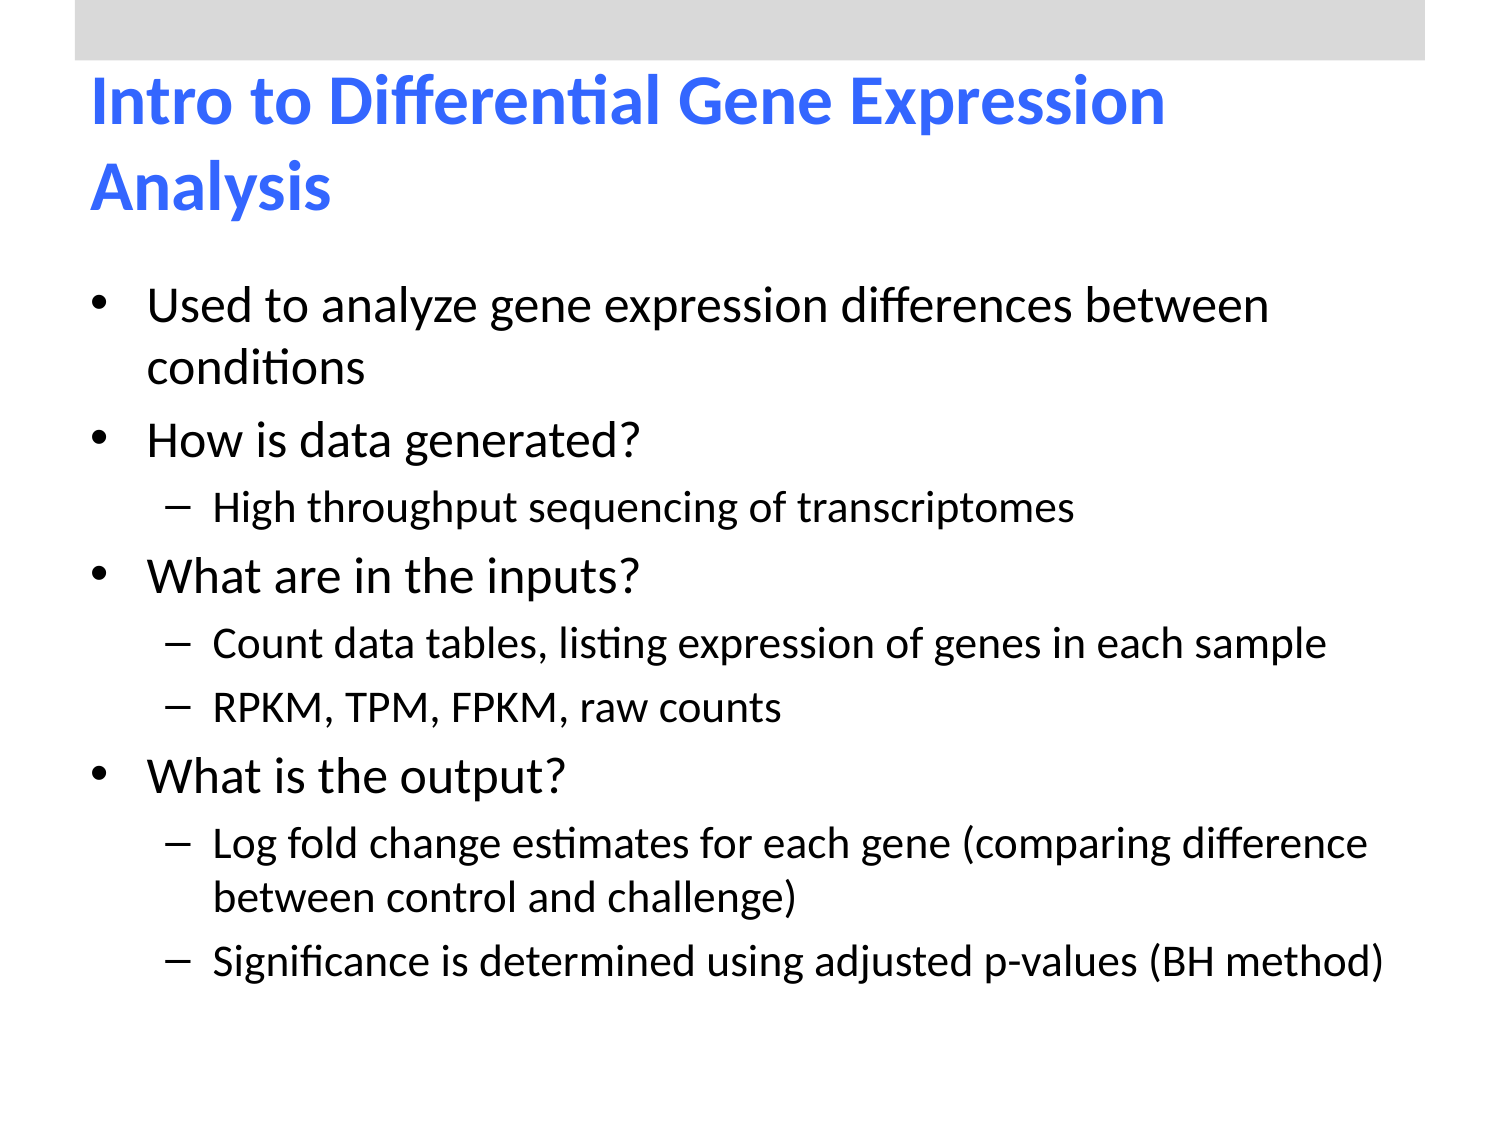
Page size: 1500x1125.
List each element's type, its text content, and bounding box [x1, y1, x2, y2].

title Intro to Differential Gene Expression Analysis [75, 45, 1425, 233]
list Used to analyze gene expression differences between conditions How is data generated? High throughput sequencing of transcriptomes What are in the inputs? Count data tables, listing expression of genes in each sample RPKM, TPM, FPKM, raw counts What is the output? Log fold change estimates for each gene (comparing difference between control and challenge) Significance is determined using adjusted p-values (BH method) [75, 262, 1425, 1005]
